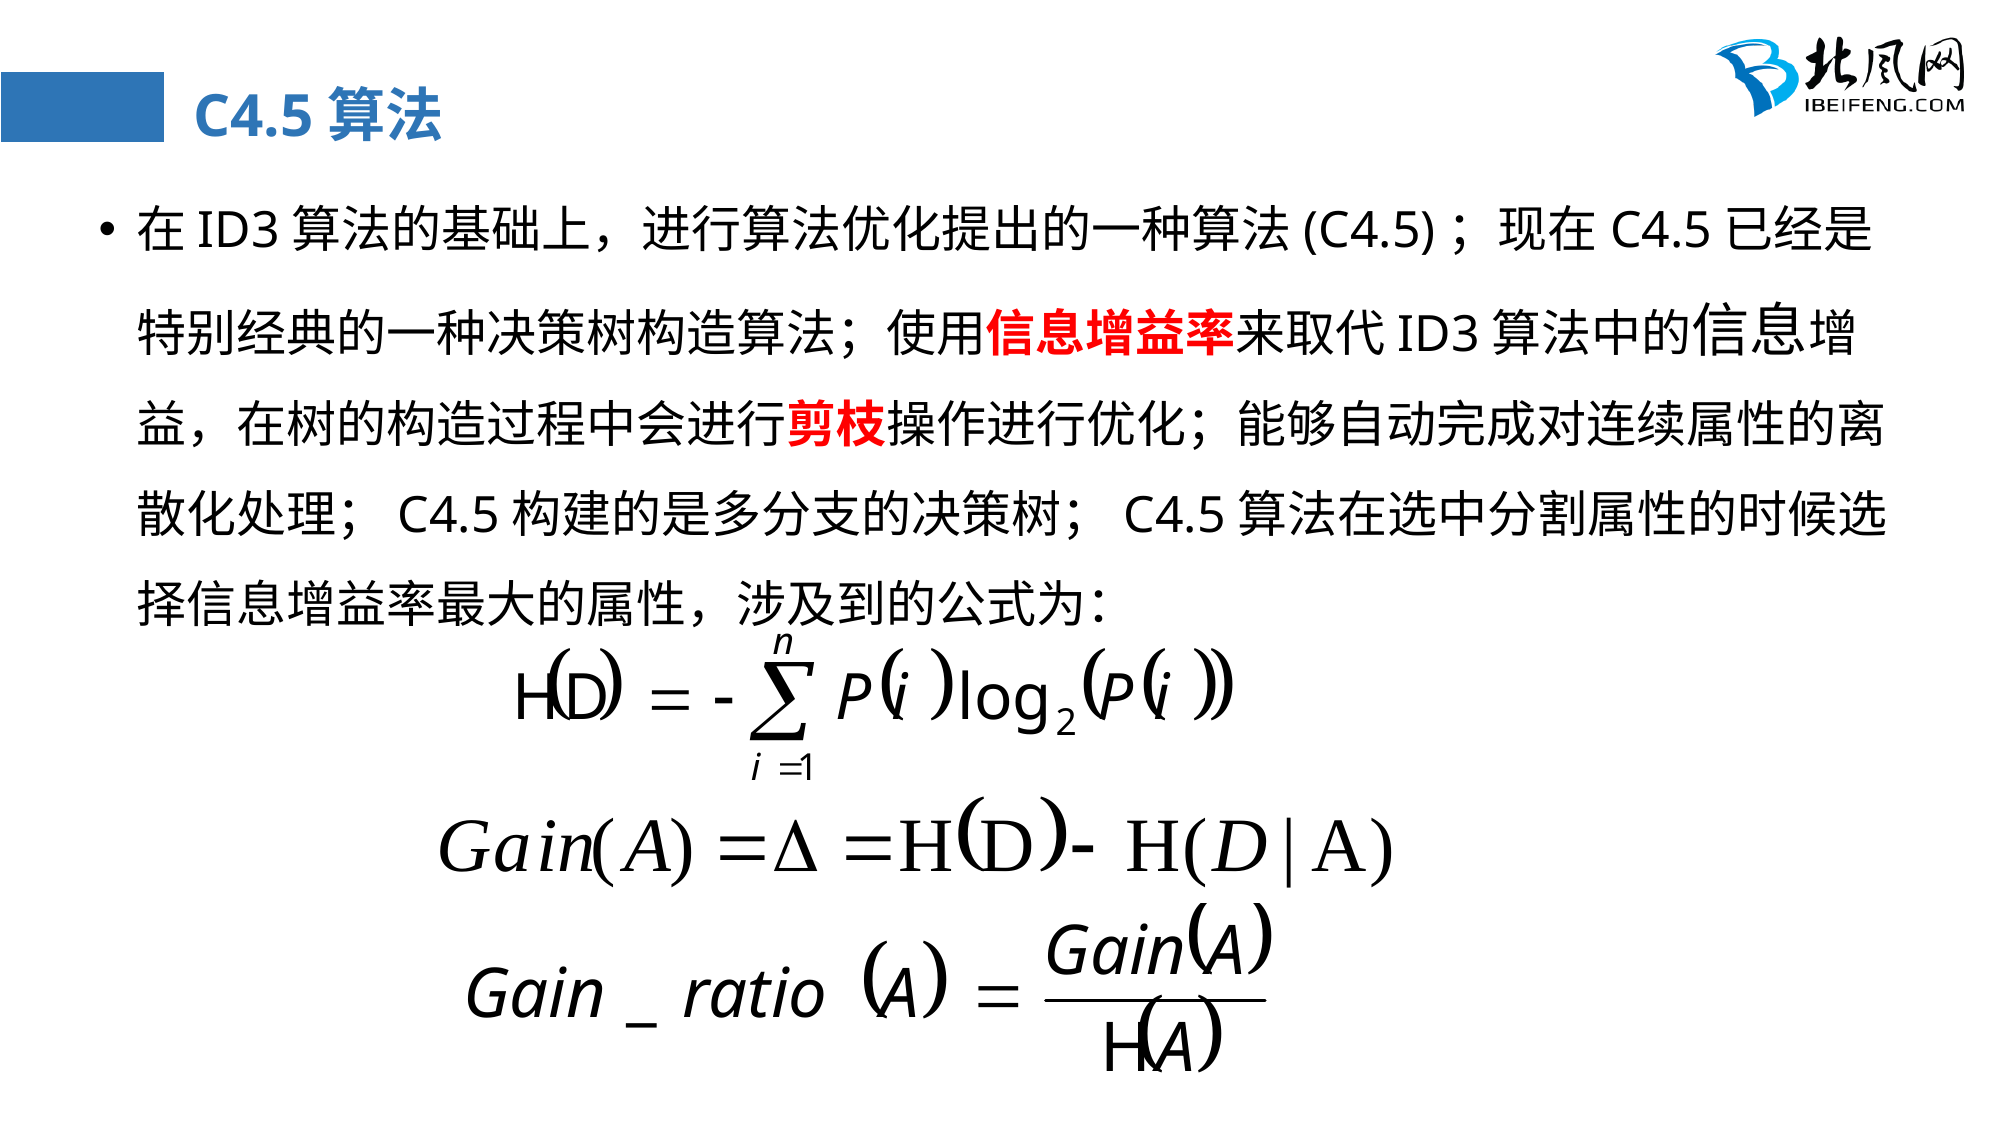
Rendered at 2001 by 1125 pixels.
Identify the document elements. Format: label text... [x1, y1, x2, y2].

list 在ID3算法的基础上，进行算法优化提出的一种算法(C4.5)；现在C4.5已经是特别经典的一种决策树构造算法；使用信息增益率来取代ID3算法中的信息增益，在树的构造过程中会进行剪枝操作进行优化；能够自动完成对连续属性的离散化处理；C4.5构建的是多分支的决策树；C4.5算法在选中分割属性的时候选择信息增益率最大的属性，涉及到的公式为： [83, 160, 1904, 1014]
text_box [459, 903, 1279, 1099]
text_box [502, 607, 1236, 794]
picture [1904, 27, 1974, 119]
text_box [426, 794, 1410, 903]
title C4.5算法 [178, 27, 1904, 208]
